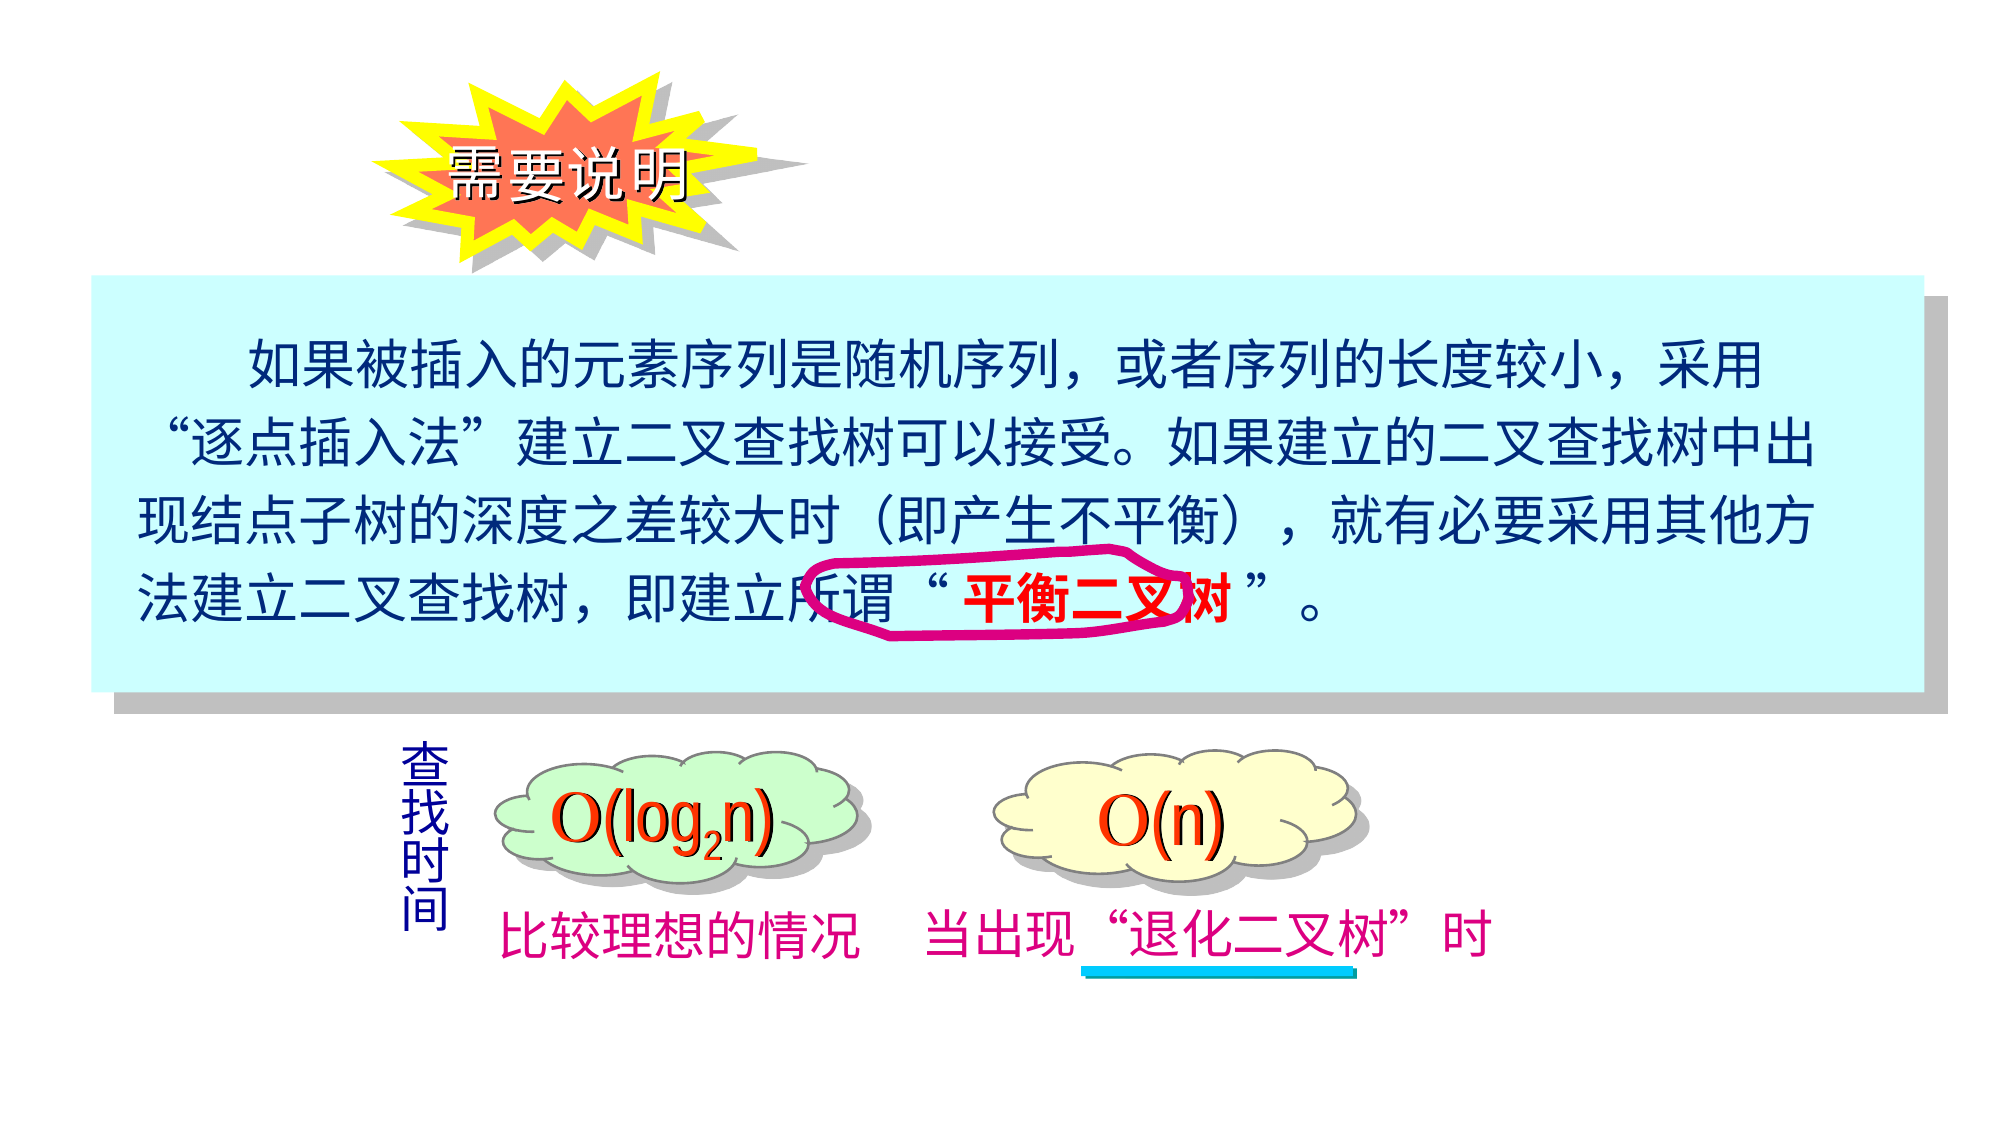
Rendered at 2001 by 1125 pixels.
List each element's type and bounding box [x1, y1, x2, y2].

text_box [395, 74, 754, 265]
text_box [905, 750, 1580, 972]
text_box [385, 737, 883, 974]
text_box [91, 275, 1925, 693]
